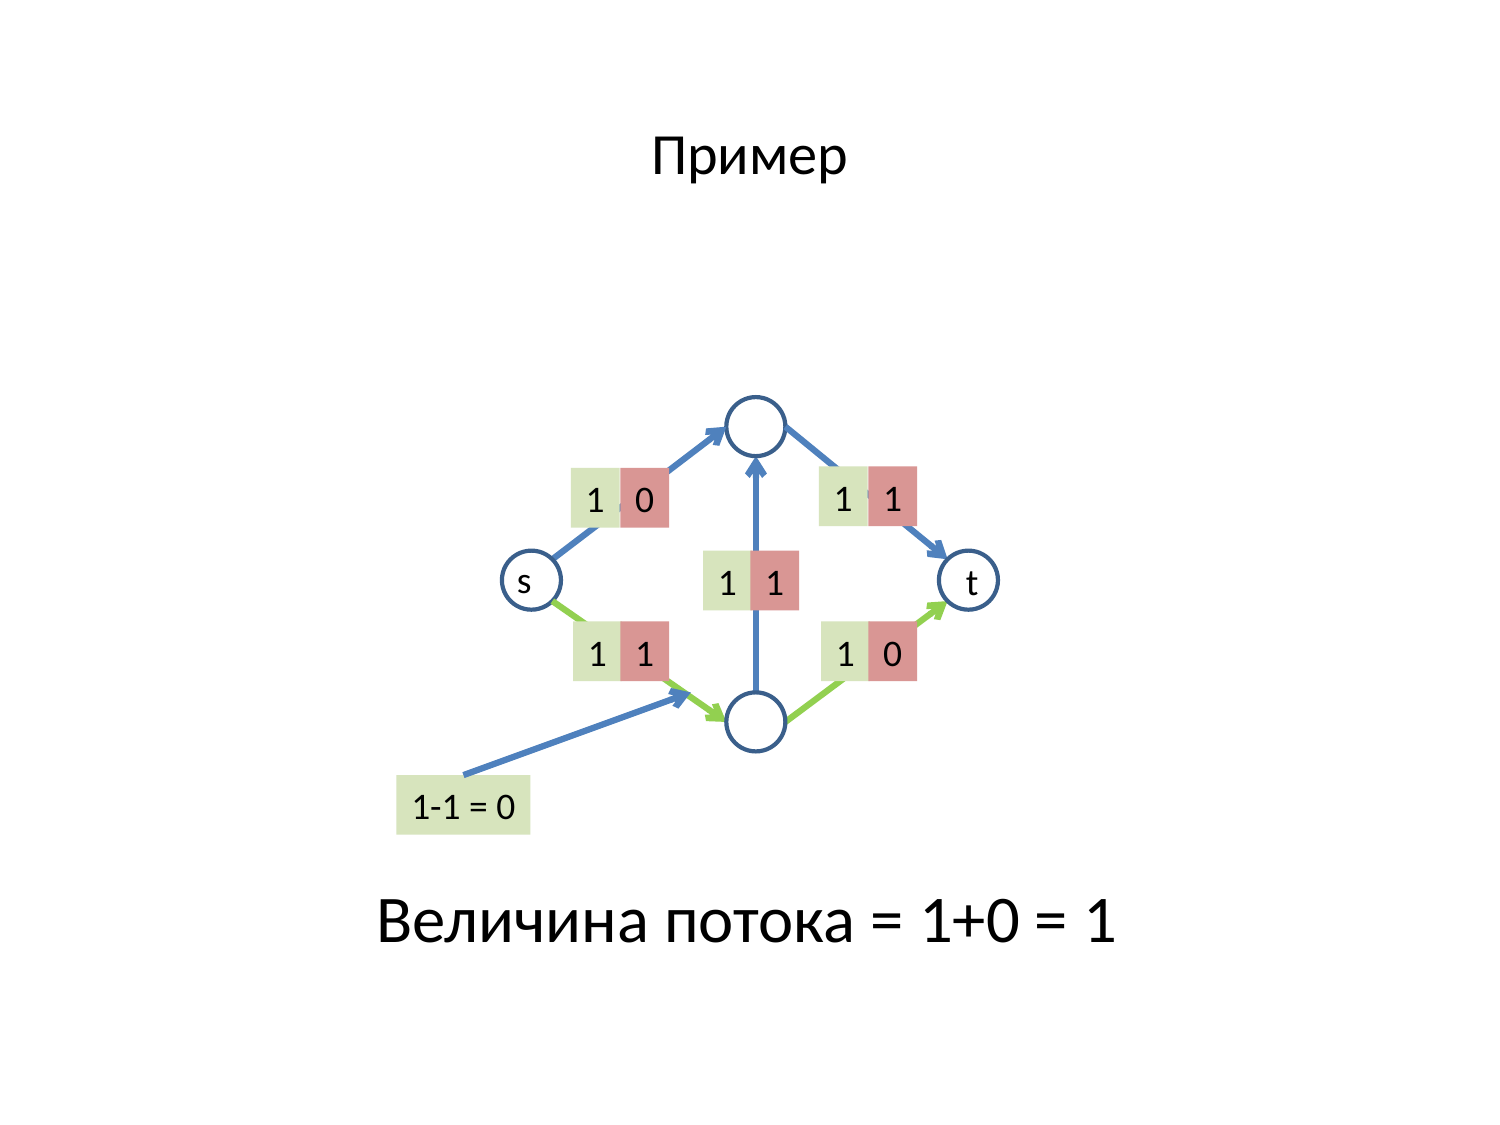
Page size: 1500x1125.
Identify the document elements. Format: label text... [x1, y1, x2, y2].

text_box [552, 600, 727, 723]
text_box s [502, 549, 547, 609]
text_box 1 [761, 550, 800, 611]
text_box 1 [703, 550, 750, 611]
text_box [785, 426, 948, 560]
text_box 1-1 = 0 [396, 775, 531, 835]
text_box Величина потока = 1+0 = 1 [361, 868, 1148, 963]
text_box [463, 692, 692, 776]
text_box [725, 690, 787, 754]
text_box [724, 394, 788, 459]
text_box t [951, 550, 994, 611]
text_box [785, 600, 948, 723]
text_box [552, 426, 727, 560]
text_box Пример [112, 30, 1388, 273]
text_box [936, 564, 951, 604]
text_box [547, 561, 564, 606]
text_box [994, 561, 1001, 599]
